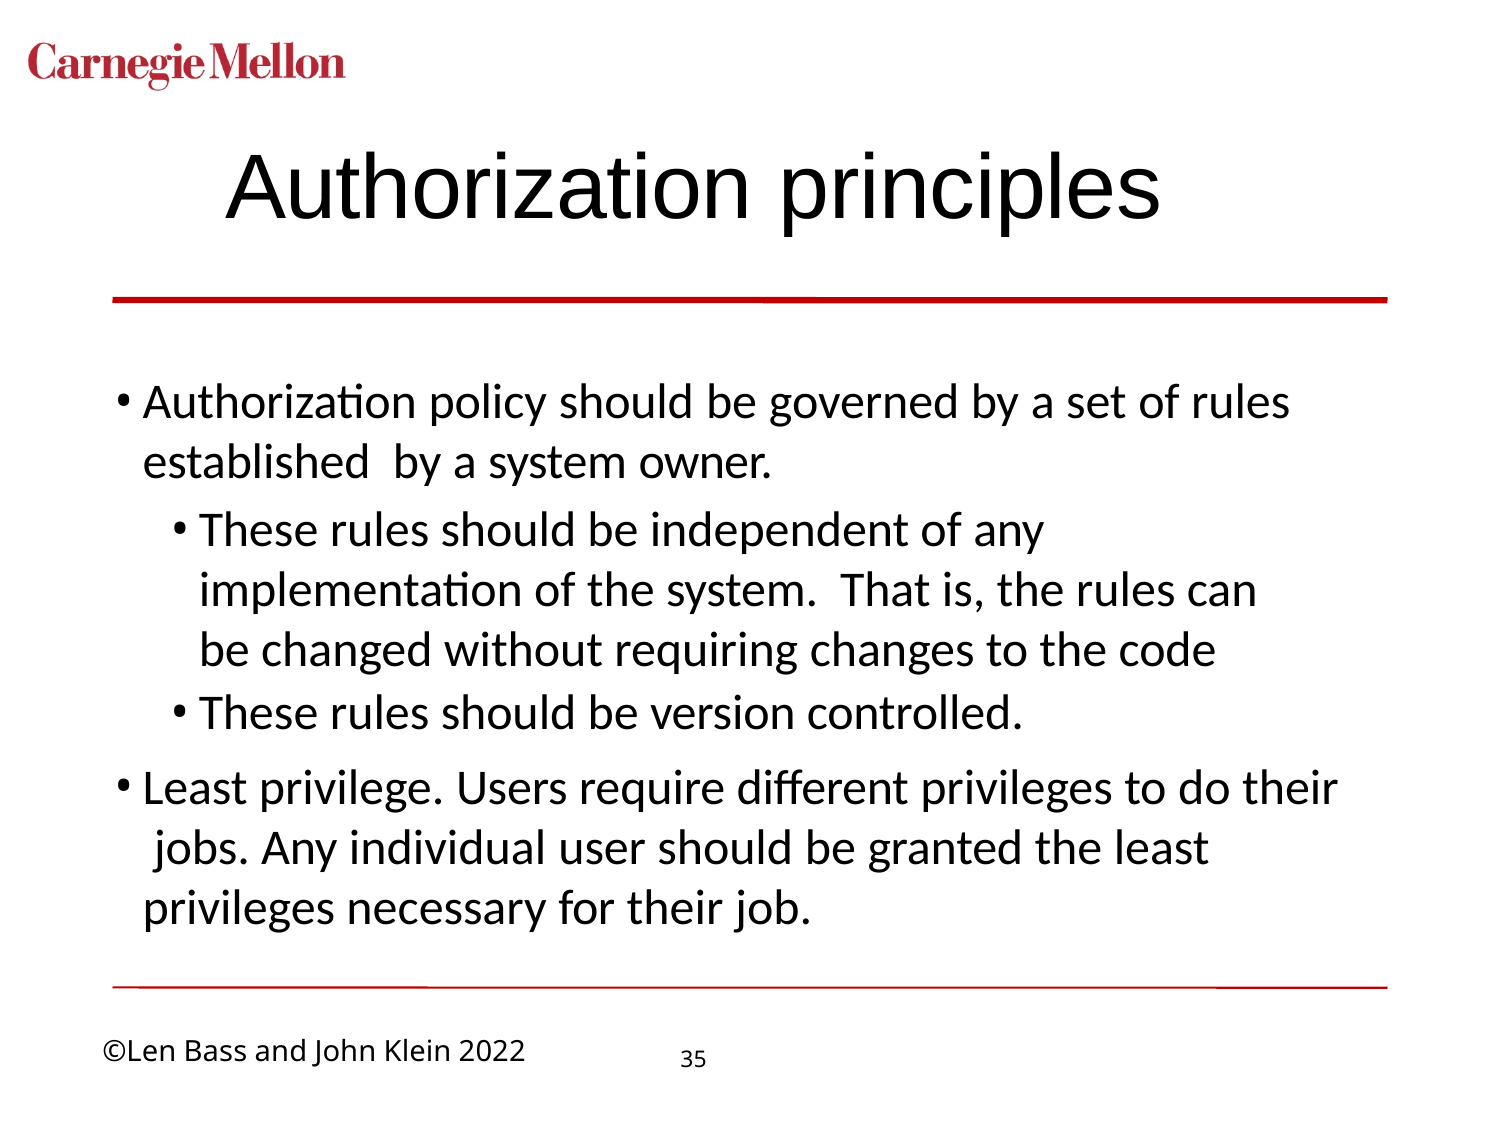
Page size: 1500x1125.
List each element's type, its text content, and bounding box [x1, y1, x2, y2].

text_box Authorization policy should be governed by a set of rules established by a system owner. These rules should be independent of any implementation of the system. That is, the rules can be changed without requiring changes to the code These rules should be version controlled. Least privilege. Users require different privileges to do their jobs. Any individual user should be granted the least privileges necessary for their job. [112, 361, 1365, 935]
picture [24, 37, 349, 92]
title Authorization principles [212, 86, 1174, 277]
